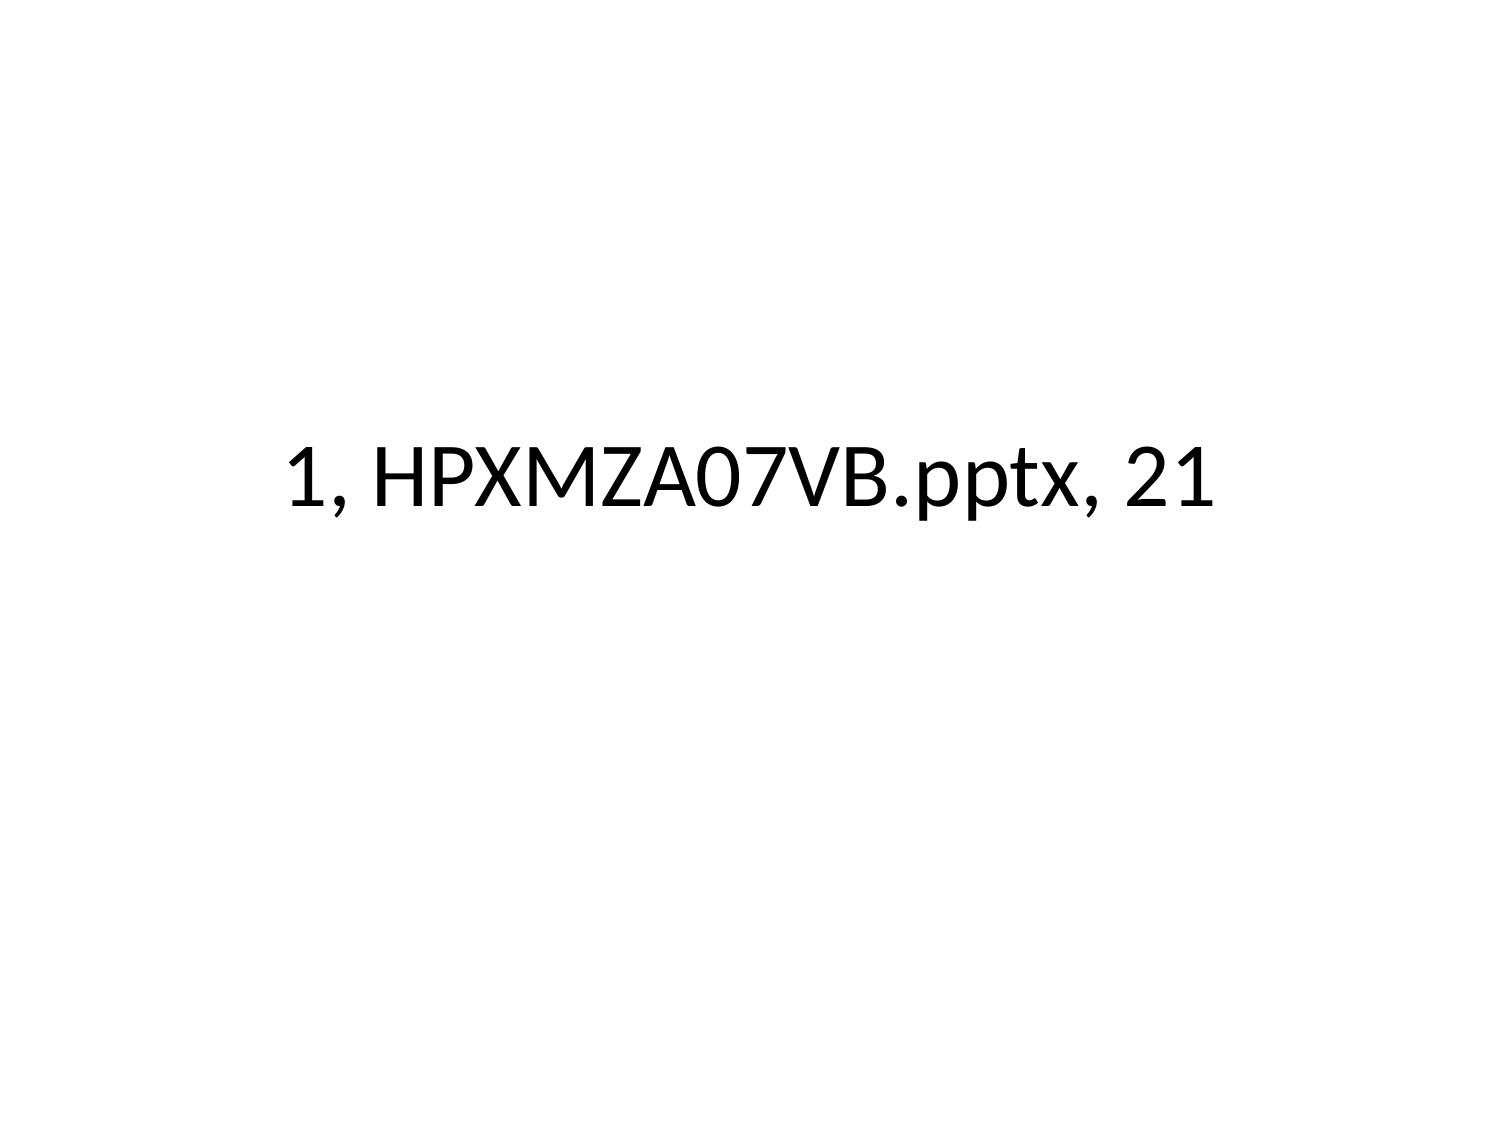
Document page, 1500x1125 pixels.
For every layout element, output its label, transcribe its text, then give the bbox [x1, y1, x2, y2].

title 1, HPXMZA07VB.pptx, 21 [112, 349, 1388, 591]
